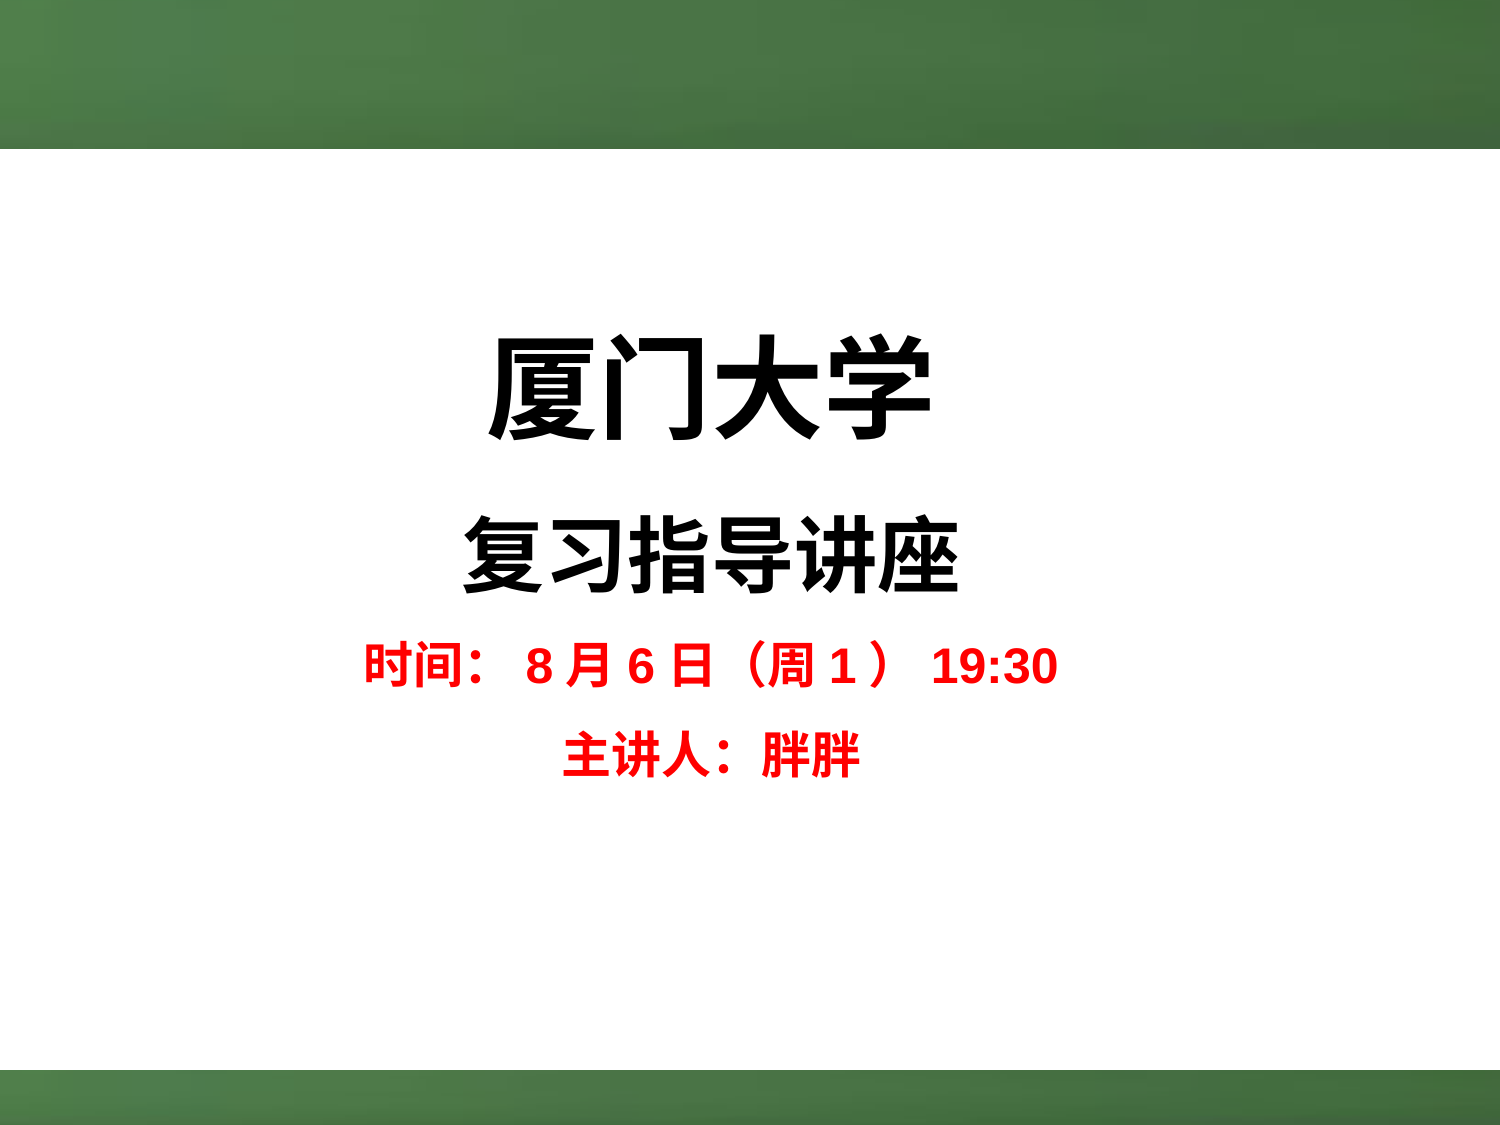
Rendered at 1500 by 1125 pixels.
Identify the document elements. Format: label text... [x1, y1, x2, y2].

picture [0, 1070, 1500, 1125]
text_box 厦门大学 复习指导讲座 时间：8月6日（周1）19:30 主讲人：胖胖 [279, 243, 1143, 791]
picture [0, 0, 1500, 149]
